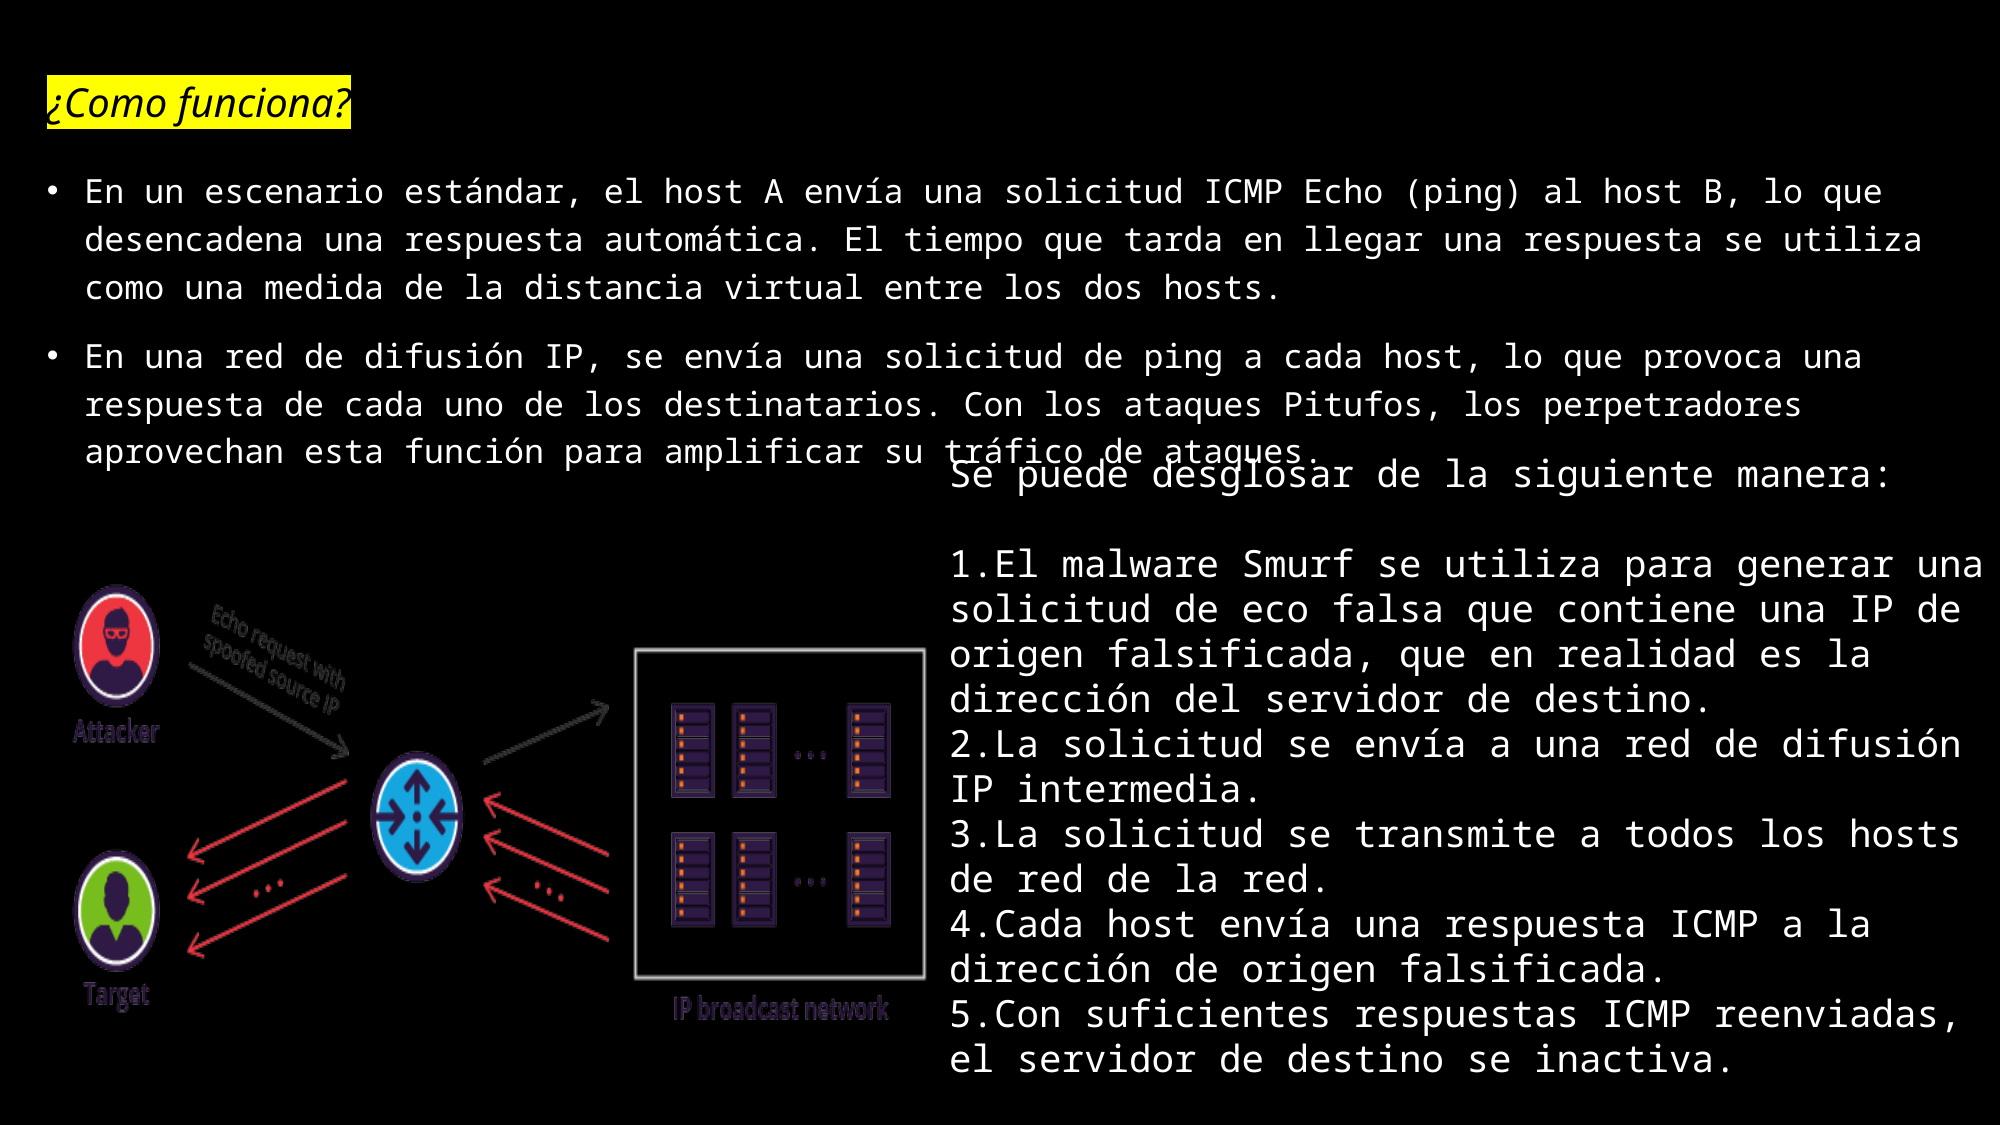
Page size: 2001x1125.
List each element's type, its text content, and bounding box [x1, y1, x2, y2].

list En un escenario estándar, el host A envía una solicitud ICMP Echo (ping) al host B, lo que desencadena una respuesta automática. El tiempo que tarda en llegar una respuesta se utiliza como una medida de la distancia virtual entre los dos hosts. En una red de difusión IP, se envía una solicitud de ping a cada host, lo que provoca una respuesta de cada uno de los destinatarios. Con los ataques Pitufos, los perpetradores aprovechan esta función para amplificar su tráfico de ataques. [31, 154, 1965, 1066]
title ¿Como funciona? [31, 59, 1758, 133]
text_box Se puede desglosar de la siguiente manera: El malware Smurf se utiliza para generar una solicitud de eco falsa que contiene una IP de origen falsificada, que en realidad es la dirección del servidor de destino. La solicitud se envía a una red de difusión IP intermedia. La solicitud se transmite a todos los hosts de red de la red. Cada host envía una respuesta ICMP a la dirección de origen falsificada. Con suficientes respuestas ICMP reenviadas, el servidor de destino se inactiva. [934, 442, 2000, 1125]
picture [35, 541, 954, 1066]
